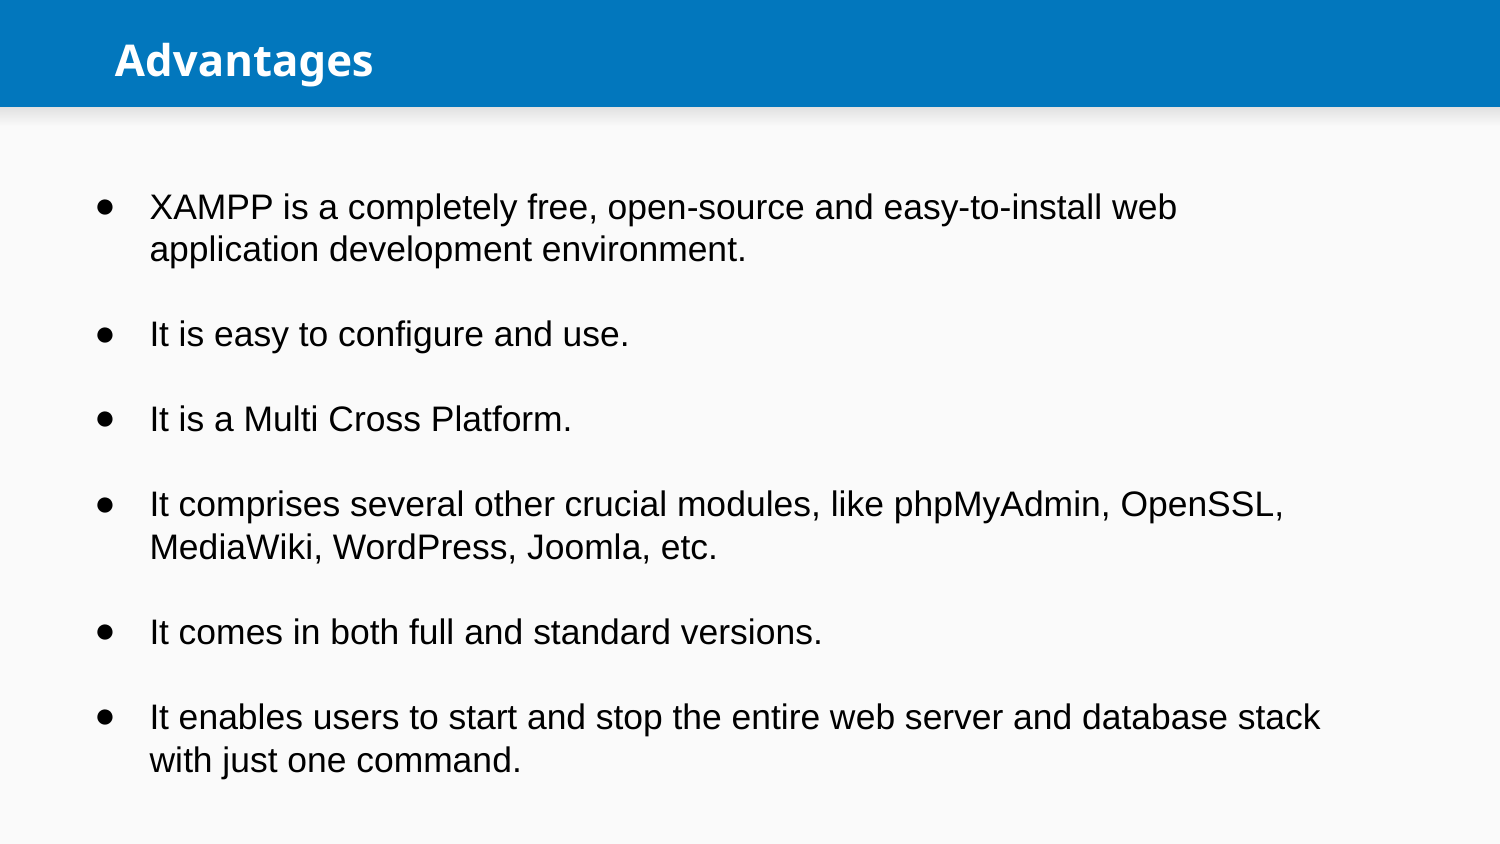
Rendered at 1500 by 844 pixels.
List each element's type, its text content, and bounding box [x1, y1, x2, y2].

text_box Advantages [100, 9, 1500, 109]
text_box XAMPP is a completely free, open-source and easy-to-install web application development environment. It is easy to configure and use. It is a Multi Cross Platform. It comprises several other crucial modules, like phpMyAdmin, OpenSSL, MediaWiki, WordPress, Joomla, etc. It comes in both full and standard versions. It enables users to start and stop the entire web server and database stack with just one command. [59, 145, 1360, 844]
